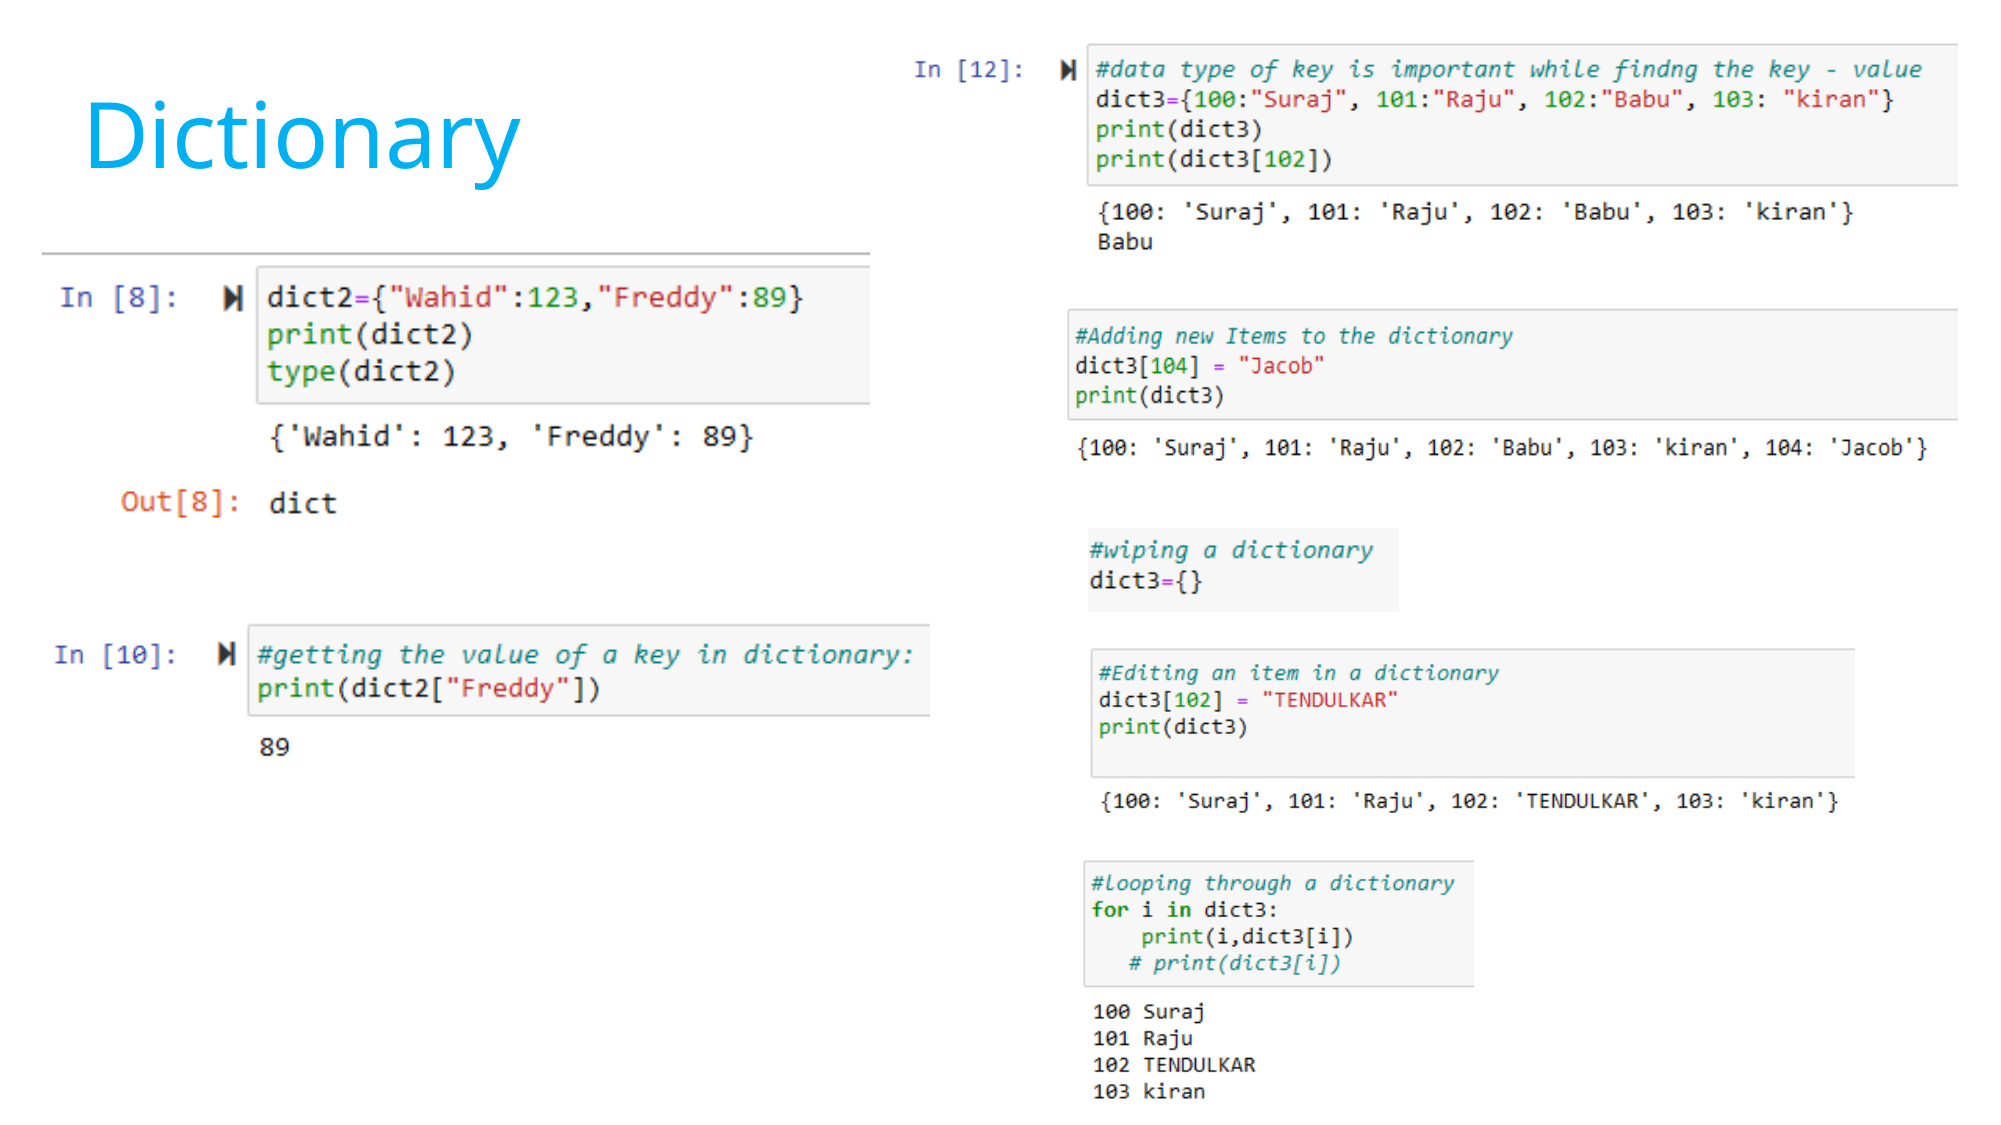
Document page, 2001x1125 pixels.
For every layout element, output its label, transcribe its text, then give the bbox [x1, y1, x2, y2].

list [42, 251, 870, 529]
picture [1088, 528, 1399, 612]
title Dictionary [67, 30, 1793, 248]
picture [912, 37, 1958, 271]
picture [42, 601, 930, 770]
picture [1088, 644, 1855, 824]
picture [1079, 856, 1474, 1105]
picture [1063, 304, 1958, 473]
